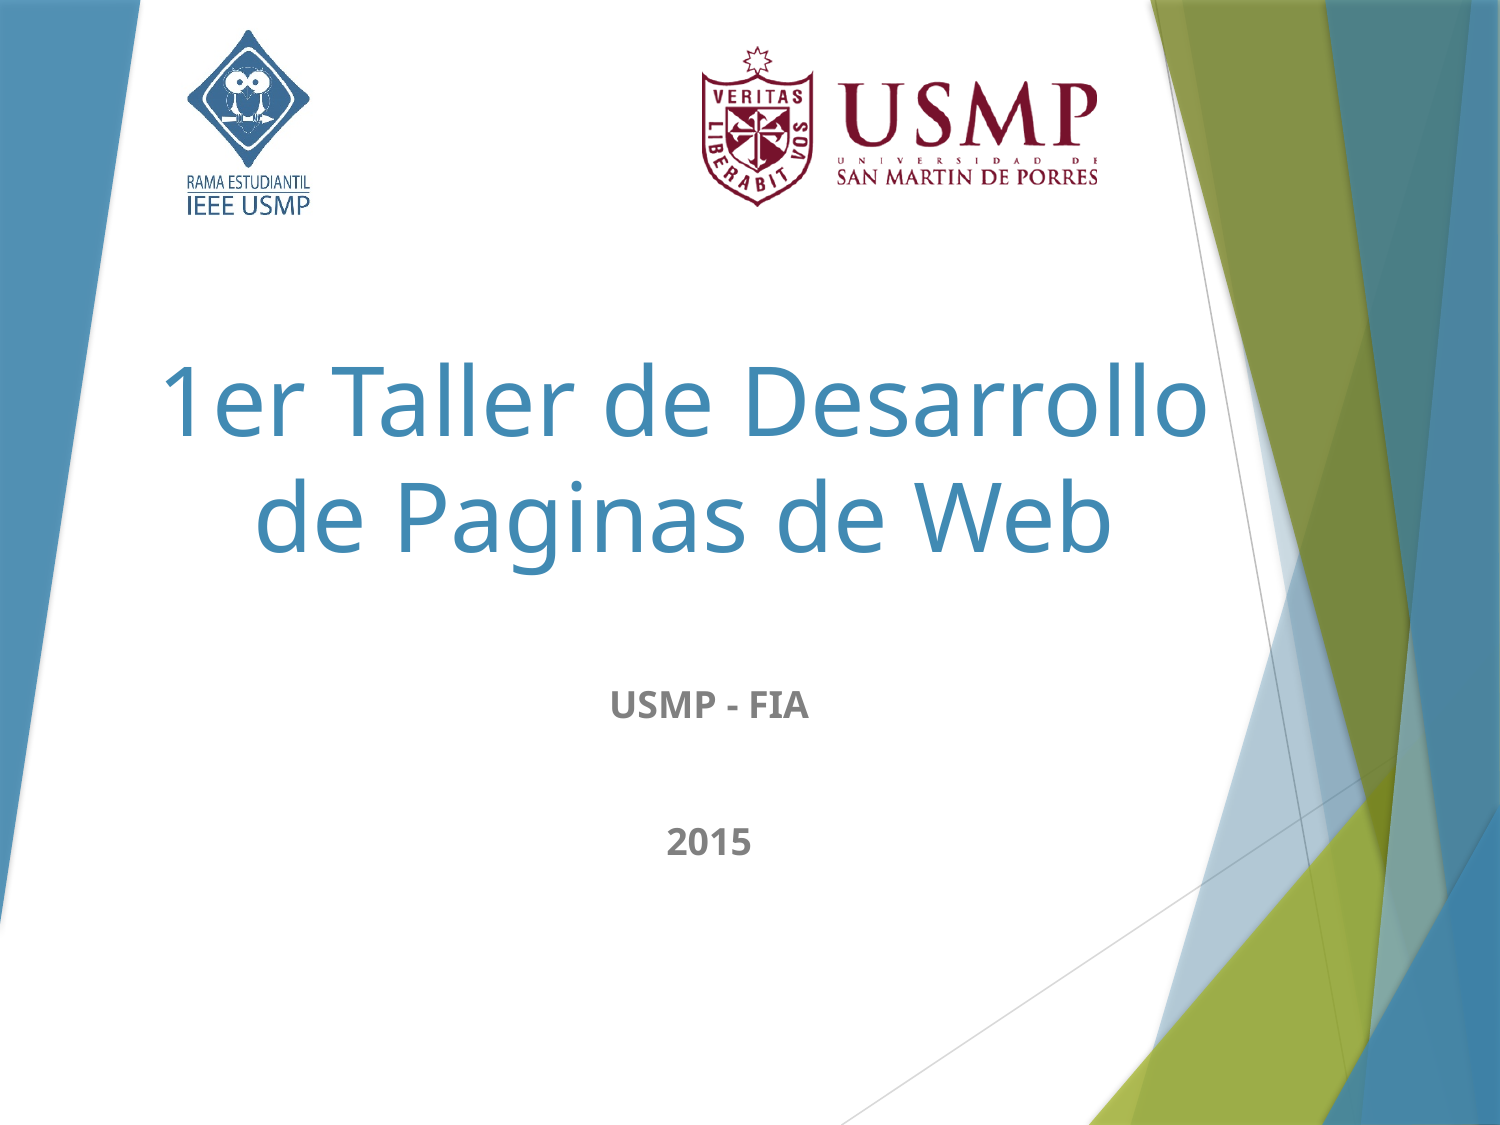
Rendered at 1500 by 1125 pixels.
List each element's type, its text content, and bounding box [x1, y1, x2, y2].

text_box 2015 [184, 810, 1235, 953]
title 1er Taller de Desarrollo de Paginas de Web [135, 258, 1235, 579]
subtitle USMP - FIA [184, 673, 1235, 810]
picture [169, 17, 326, 237]
picture [702, 42, 1097, 212]
